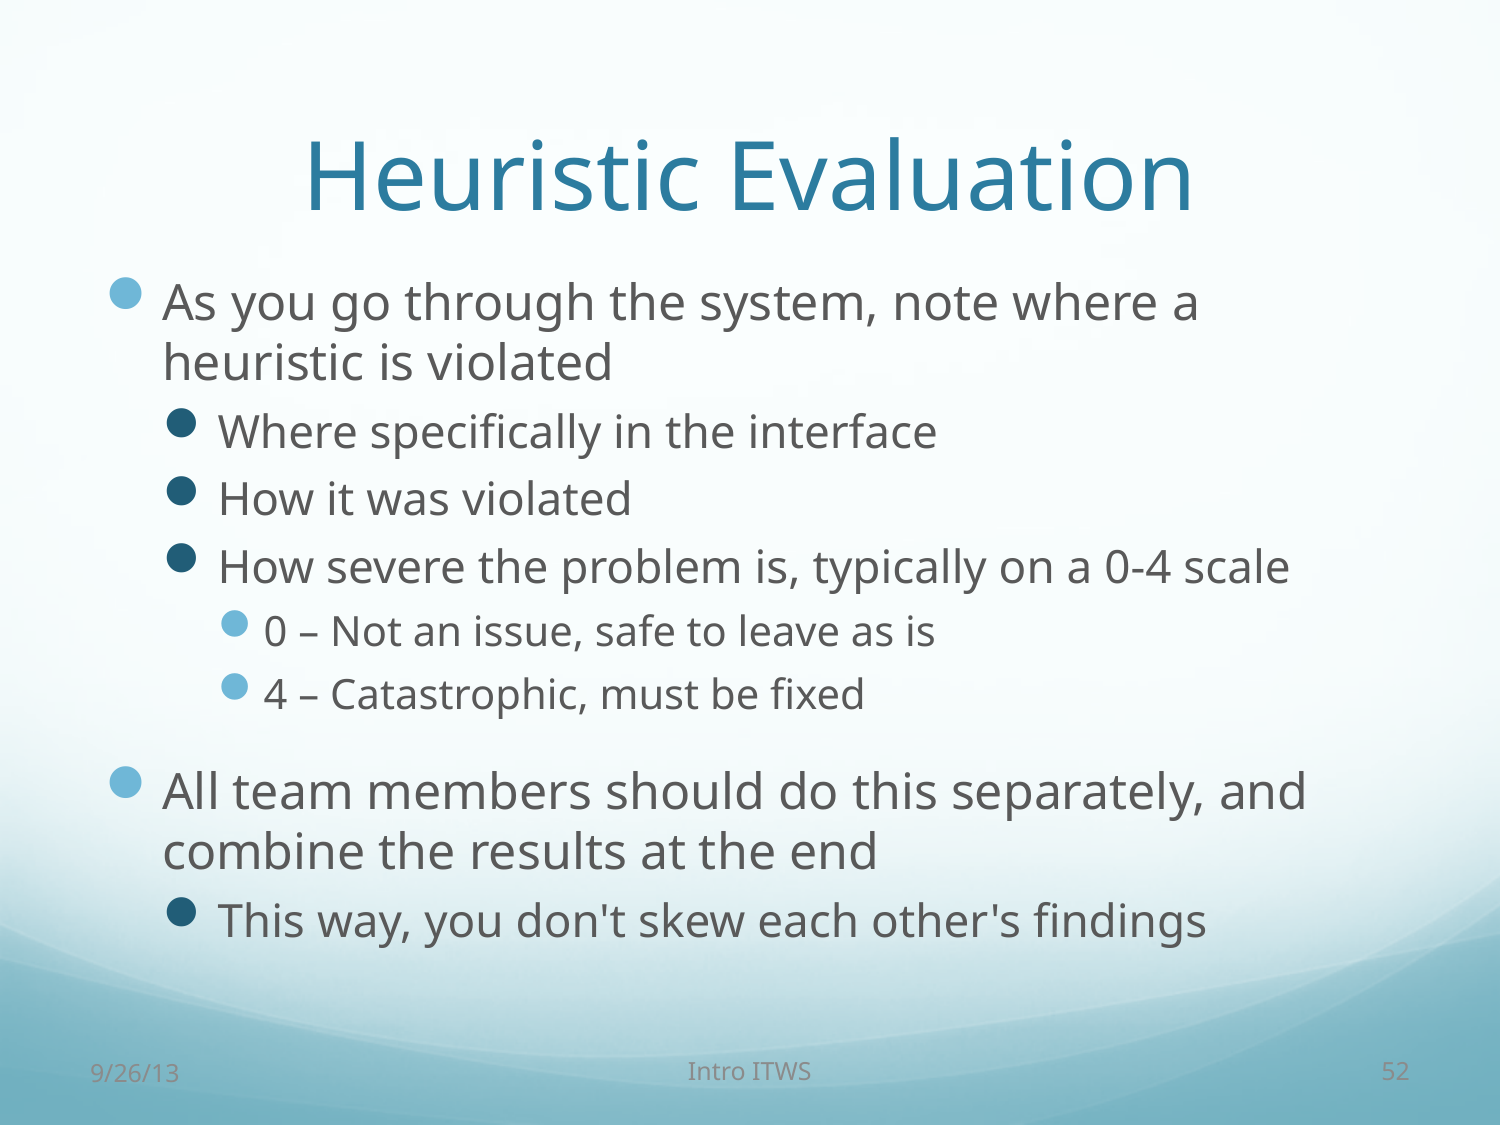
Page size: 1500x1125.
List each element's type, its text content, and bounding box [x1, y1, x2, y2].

slide_number 52 [1074, 1042, 1425, 1103]
footer Intro ITWS [512, 1042, 988, 1103]
title Heuristic Evaluation [89, 17, 1410, 238]
list As you go through the system, note where a heuristic is violated Where specifically in the interface How it was violated How severe the problem is, typically on a 0-4 scale 0 – Not an issue, safe to leave as is 4 – Catastrophic, must be fixed All team members should do this separately, and combine the results at the end This way, you don't skew each other's findings [89, 262, 1410, 976]
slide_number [75, 1042, 425, 1103]
